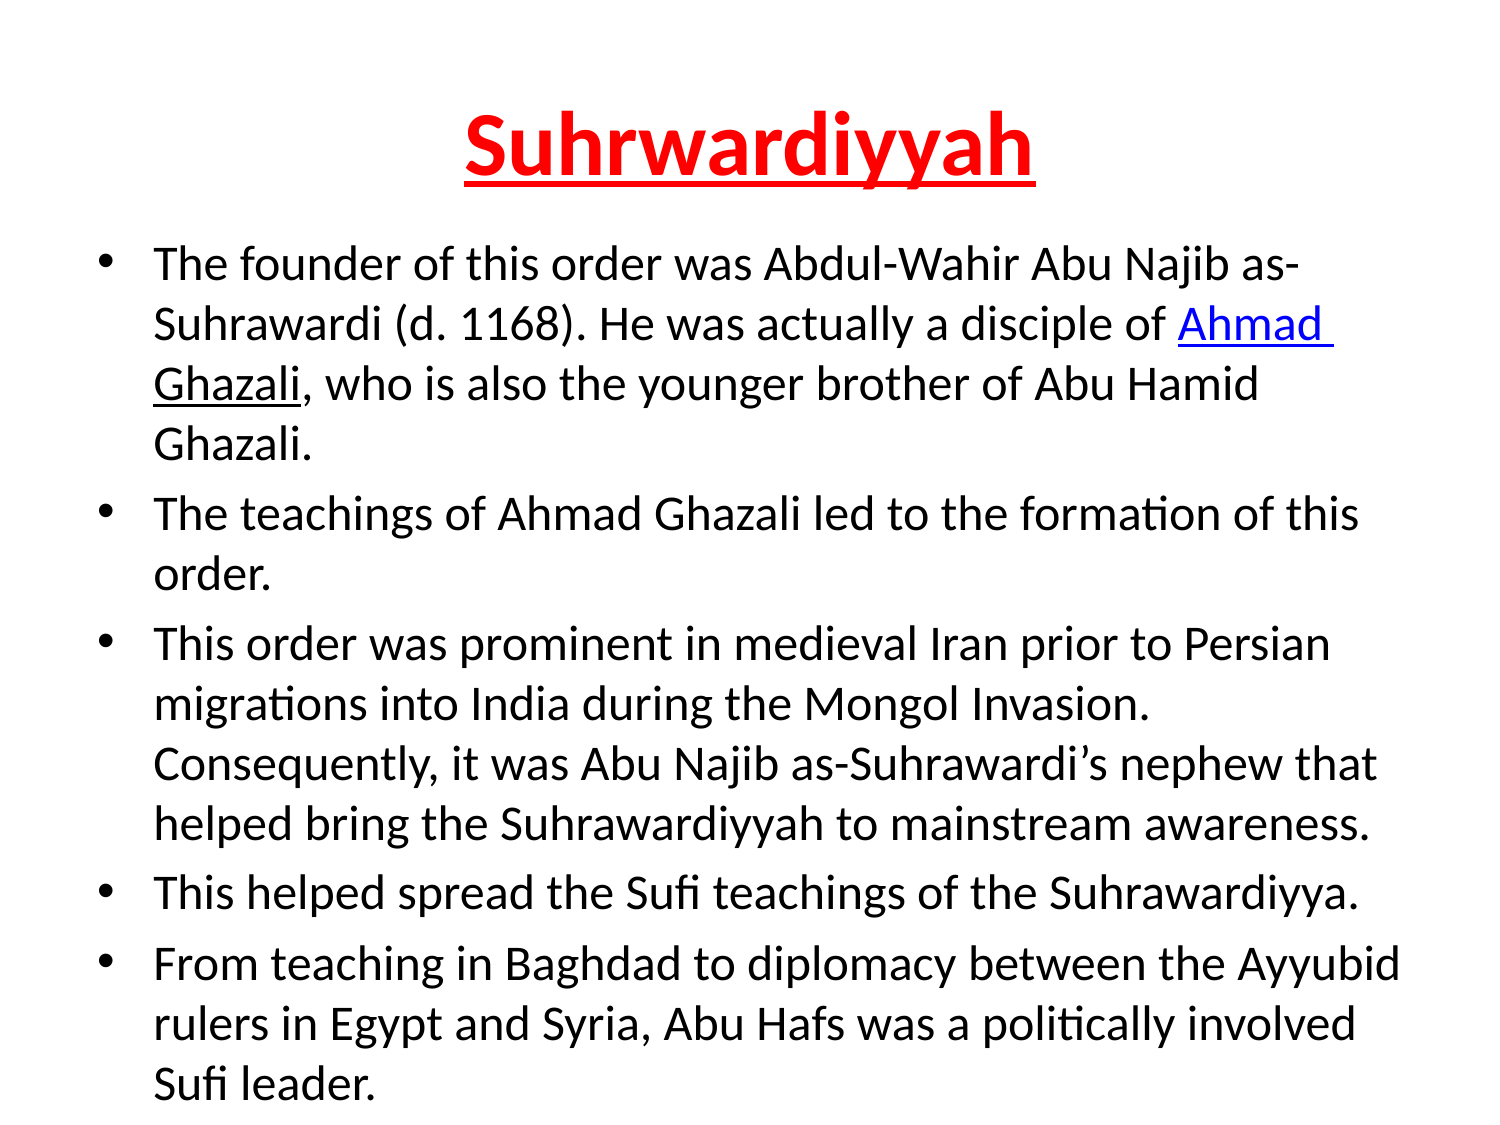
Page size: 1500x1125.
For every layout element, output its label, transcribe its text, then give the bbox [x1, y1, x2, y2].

list The founder of this order was Abdul-Wahir Abu Najib as-Suhrawardi (d. 1168). He was actually a disciple of Ahmad Ghazali, who is also the younger brother of Abu Hamid Ghazali. The teachings of Ahmad Ghazali led to the formation of this order. This order was prominent in medieval Iran prior to Persian migrations into India during the Mongol Invasion. Consequently, it was Abu Najib as-Suhrawardi’s nephew that helped bring the Suhrawardiyyah to mainstream awareness. This helped spread the Sufi teachings of the Suhrawardiyya. From teaching in Baghdad to diplomacy between the Ayyubid rulers in Egypt and Syria, Abu Hafs was a politically involved Sufi leader. [82, 222, 1432, 966]
title Suhrwardiyyah [75, 45, 1425, 233]
